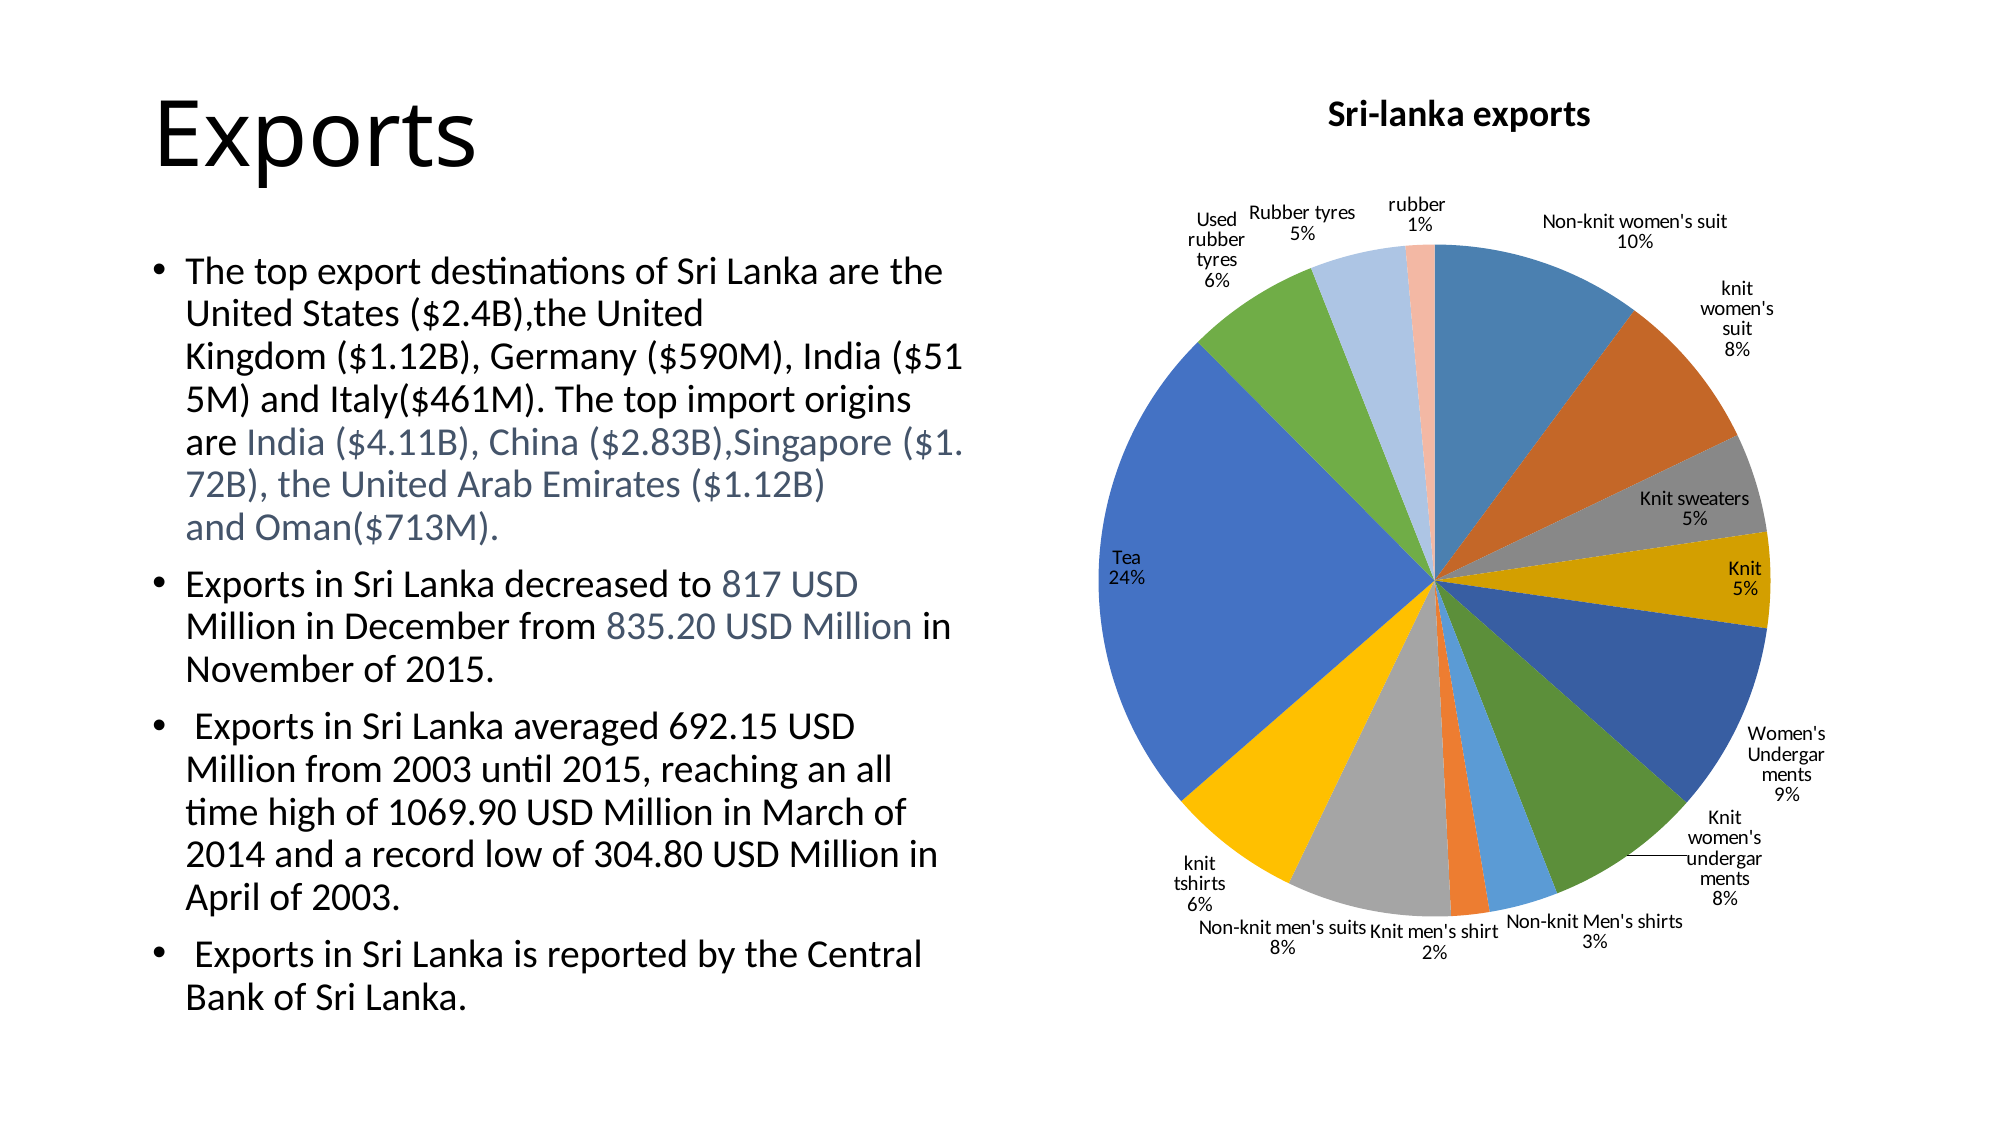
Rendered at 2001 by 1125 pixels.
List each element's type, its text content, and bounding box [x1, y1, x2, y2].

title Exports [137, 59, 543, 213]
list The top export destinations of Sri Lanka are the United States ($2.4B),the United Kingdom ($1.12B), Germany ($590M), India ($515M) and Italy($461M). The top import origins are India ($4.11B), China ($2.83B),Singapore ($1.72B), the United Arab Emirates ($1.12B) and Oman($713M). Exports in Sri Lanka decreased to 817 USD Million in December from 835.20 USD Million in November of 2015. Exports in Sri Lanka averaged 692.15 USD Million from 2003 until 2015, reaching an all time high of 1069.90 USD Million in March of 2014 and a record low of 304.80 USD Million in April of 2003. Exports in Sri Lanka is reported by the Central Bank of Sri Lanka. [137, 242, 988, 1036]
chart [1012, 59, 1908, 1014]
